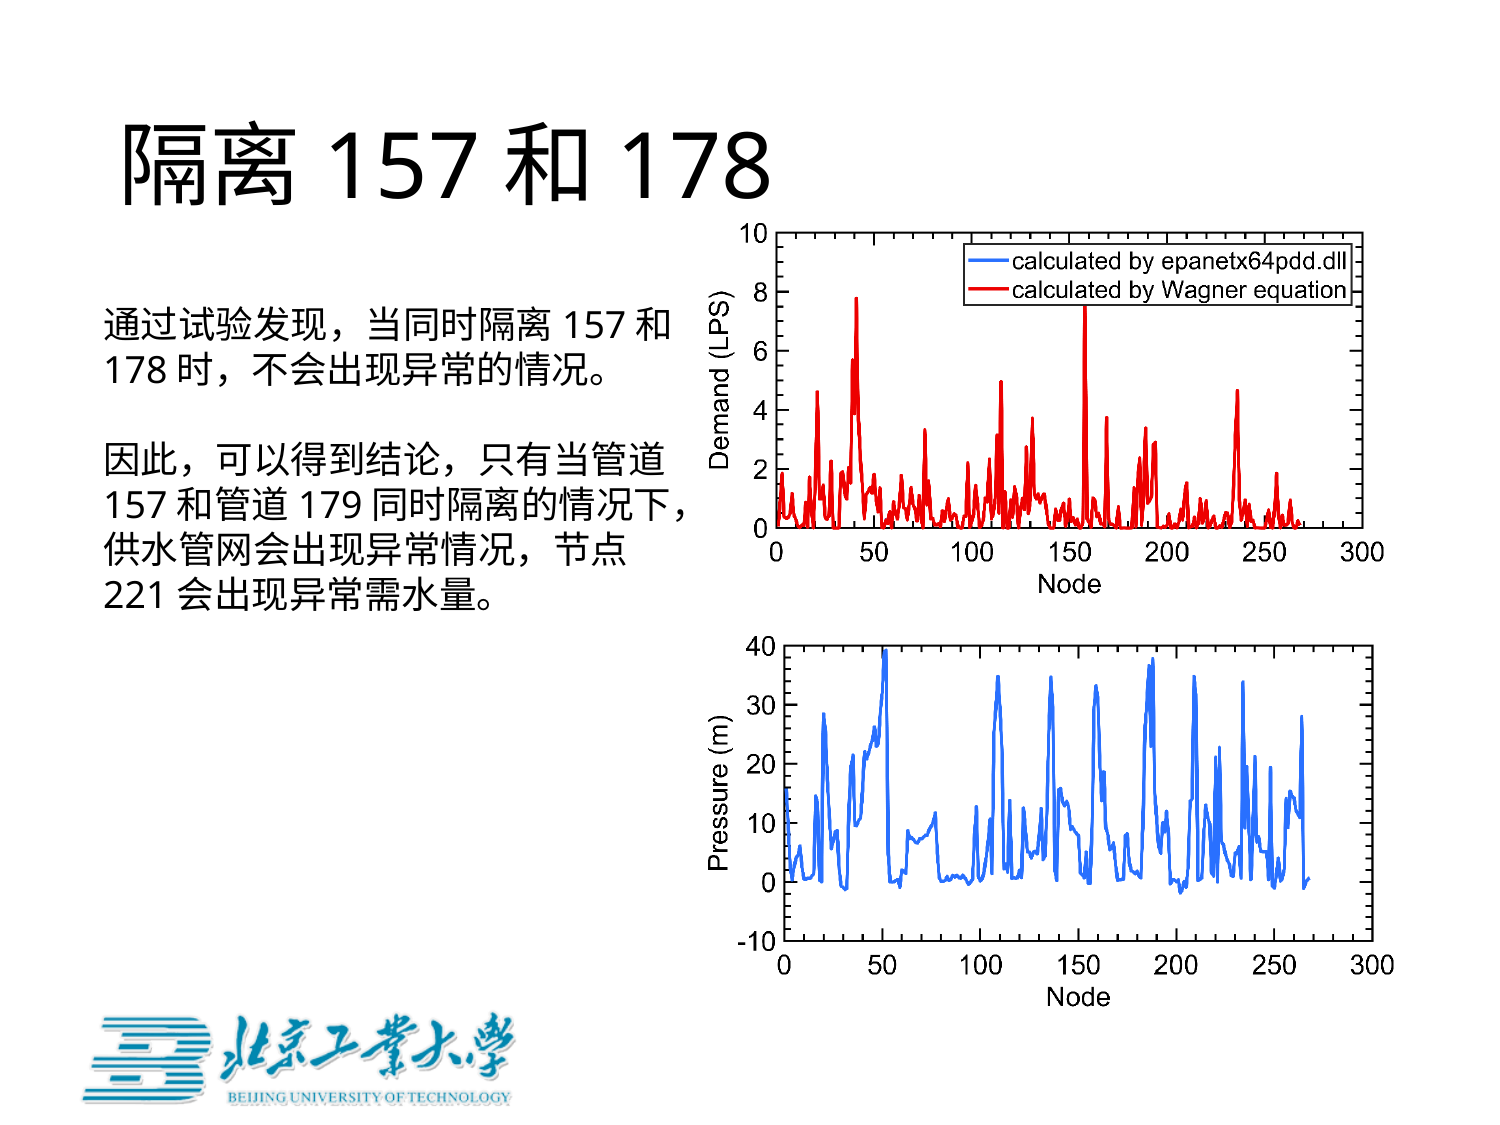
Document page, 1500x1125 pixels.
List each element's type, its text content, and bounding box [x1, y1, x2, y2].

picture [702, 613, 1426, 1011]
picture [702, 200, 1416, 598]
picture [67, 1001, 561, 1125]
text_box 通过试验发现，当同时隔离157和178时，不会出现异常的情况。 因此，可以得到结论，只有当管道157和管道179同时隔离的情况下，供水管网会出现异常情况，节点221会出现异常需水量。 [103, 301, 699, 617]
title 隔离157和178 [103, 59, 1397, 278]
